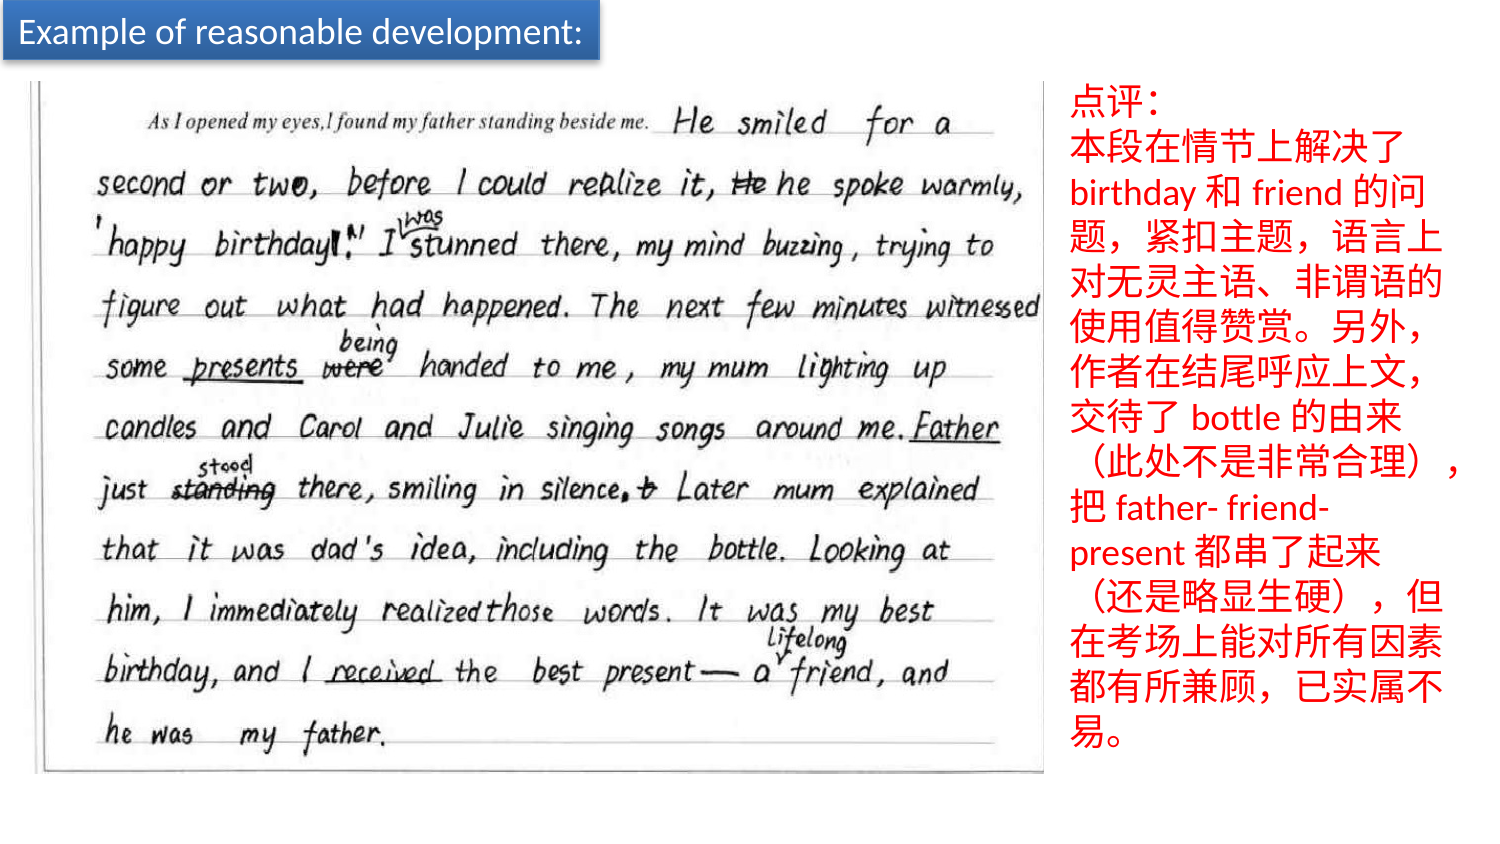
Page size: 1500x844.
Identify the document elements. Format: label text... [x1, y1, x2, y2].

picture [23, 81, 1044, 774]
text_box 点评： 本段在情节上解决了birthday和friend的问题，紧扣主题，语言上对无灵主语、非谓语的使用值得赞赏。另外，作者在结尾呼应上文，交待了bottle的由来（此处不是非常合理），把father- friend- present都串了起来（还是略显生硬），但在考场上能对所有因素都有所兼顾，已实属不易。 [1054, 70, 1469, 760]
text_box Example of reasonable development: [3, 0, 600, 60]
